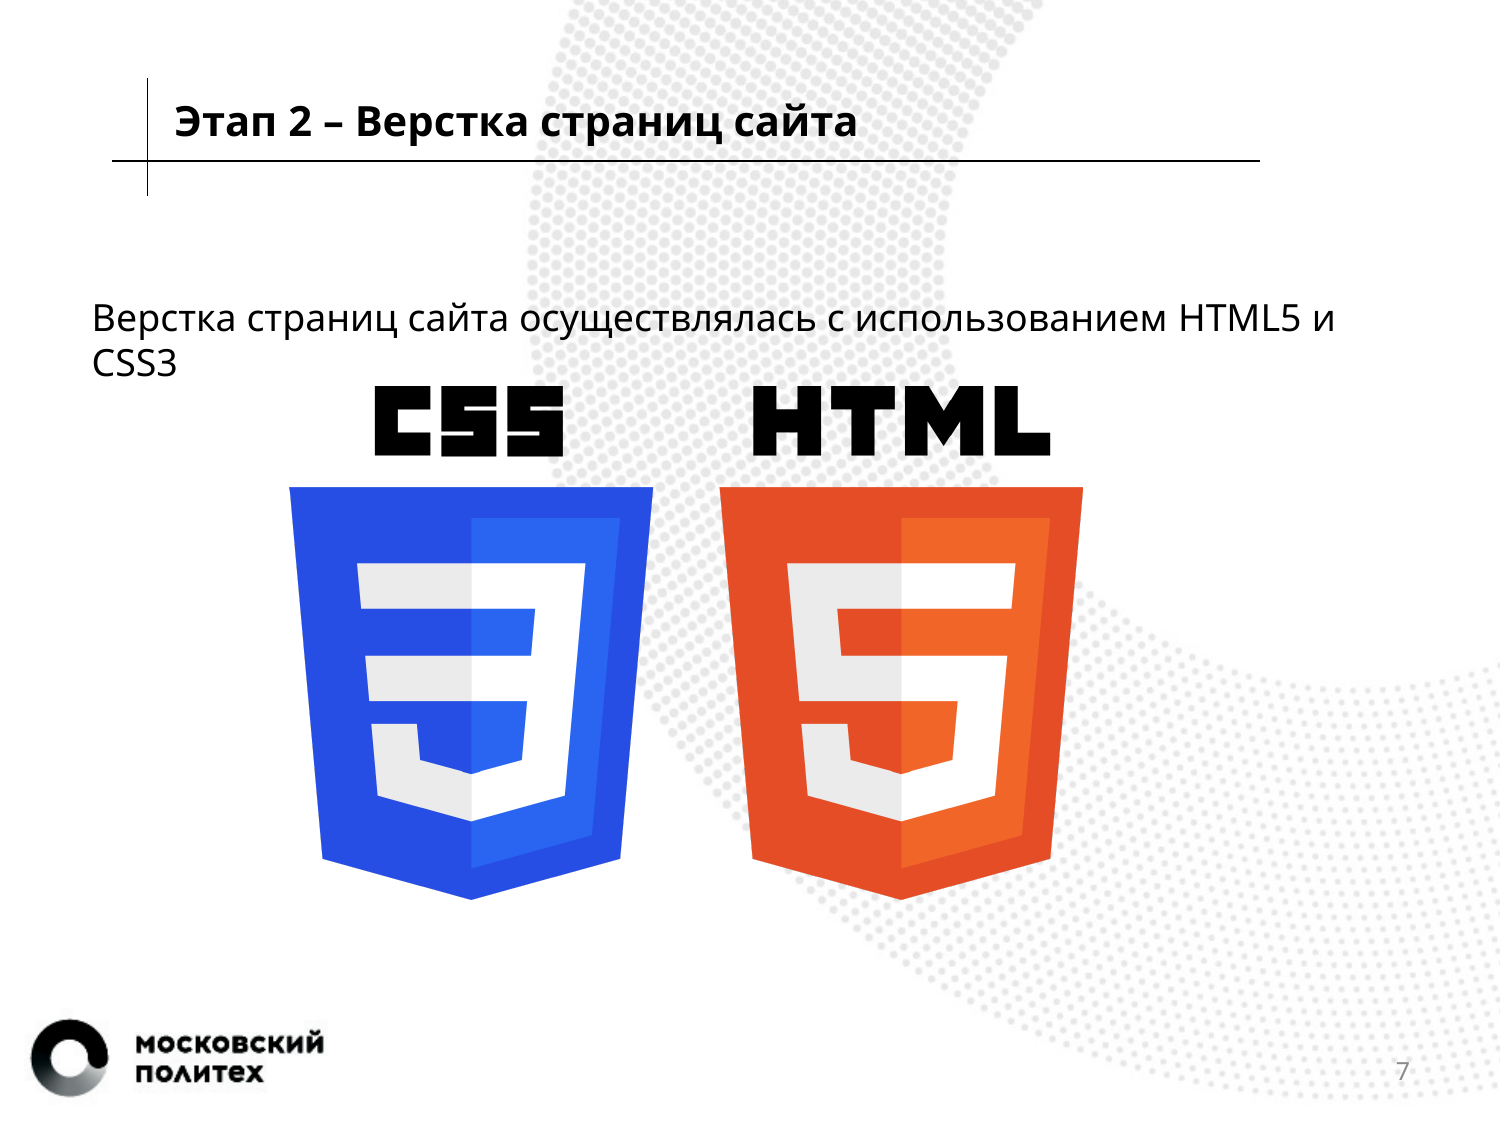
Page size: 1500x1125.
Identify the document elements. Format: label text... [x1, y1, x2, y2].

slide_number 7 [1074, 1042, 1425, 1103]
text_box Этап 2 – Верстка страниц сайта [159, 78, 1427, 161]
picture [0, 0, 1500, 1125]
list Верстка страниц сайта осуществлялась с использованием HTML5 и CSS3 [76, 286, 1427, 1000]
